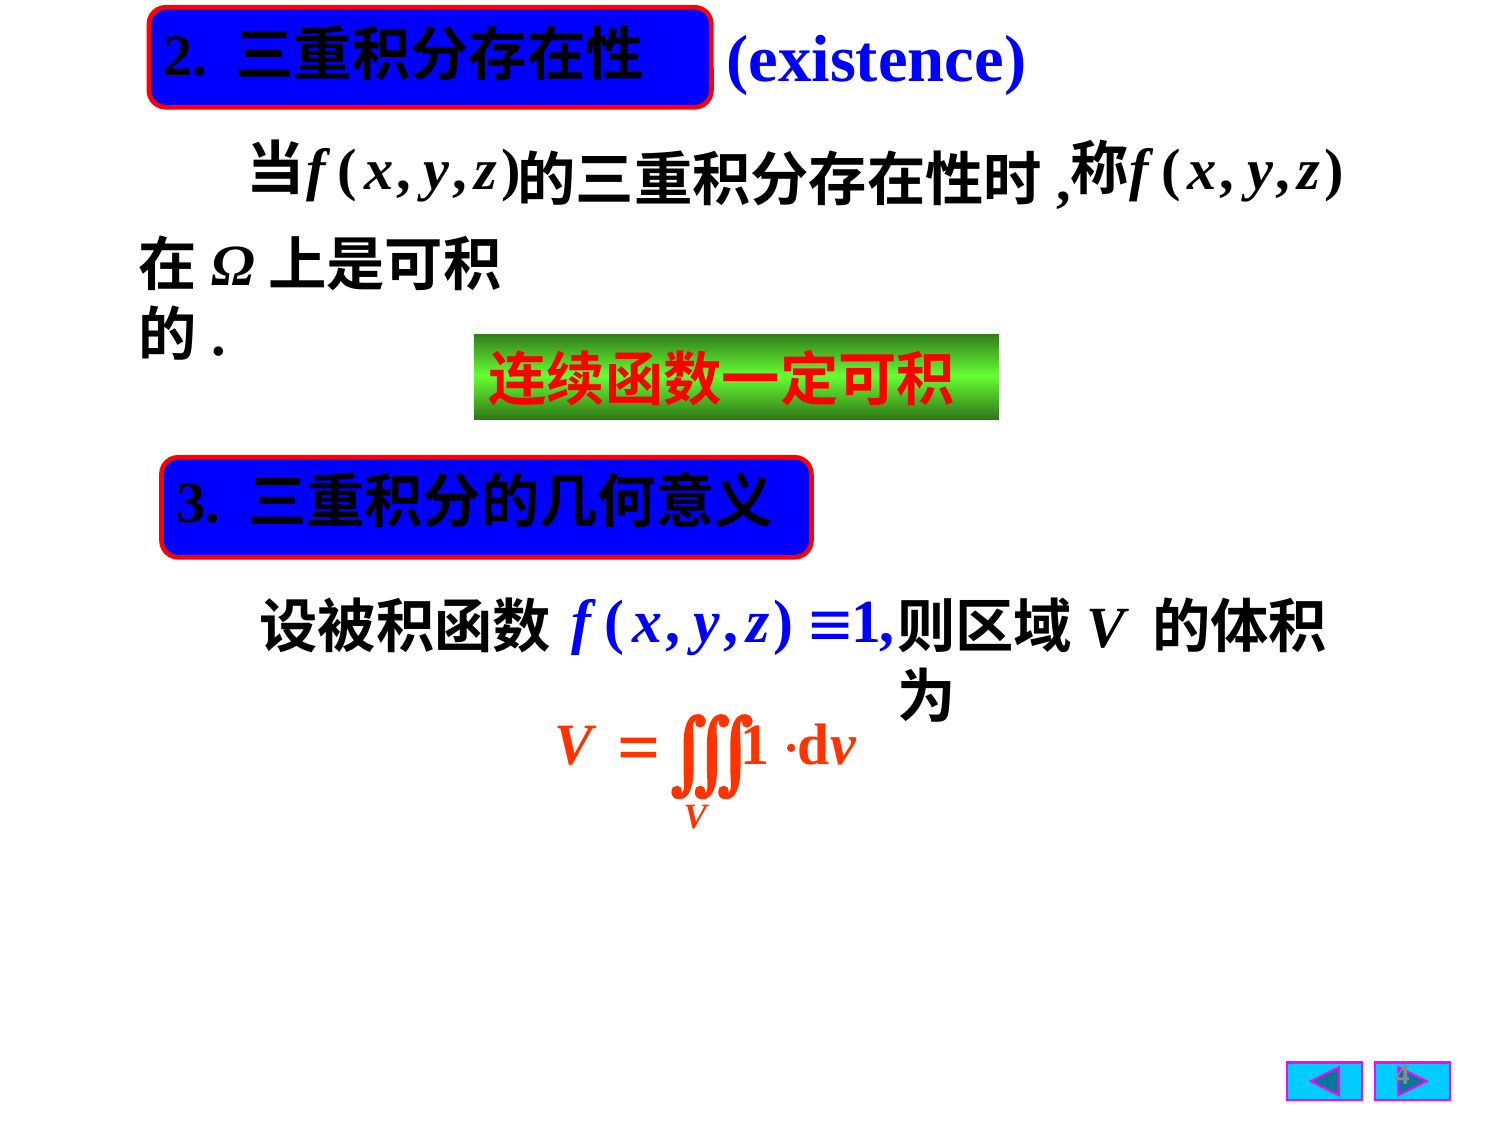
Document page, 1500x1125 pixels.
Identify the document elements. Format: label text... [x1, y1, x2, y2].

text_box 在Ω上是可积的. [123, 219, 599, 375]
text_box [557, 699, 860, 833]
text_box (existence) [714, 7, 1137, 102]
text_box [148, 6, 712, 108]
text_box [161, 456, 825, 558]
slide_number 4 [1074, 1042, 1425, 1103]
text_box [1067, 136, 1348, 209]
text_box 连续函数一定可积 [473, 334, 999, 420]
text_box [248, 136, 523, 209]
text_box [555, 594, 896, 662]
text_box 的三重积分存在性时, [503, 102, 1086, 220]
text_box 设被积函数 [245, 582, 695, 667]
text_box 则区域V 的体积为 [882, 582, 1387, 737]
